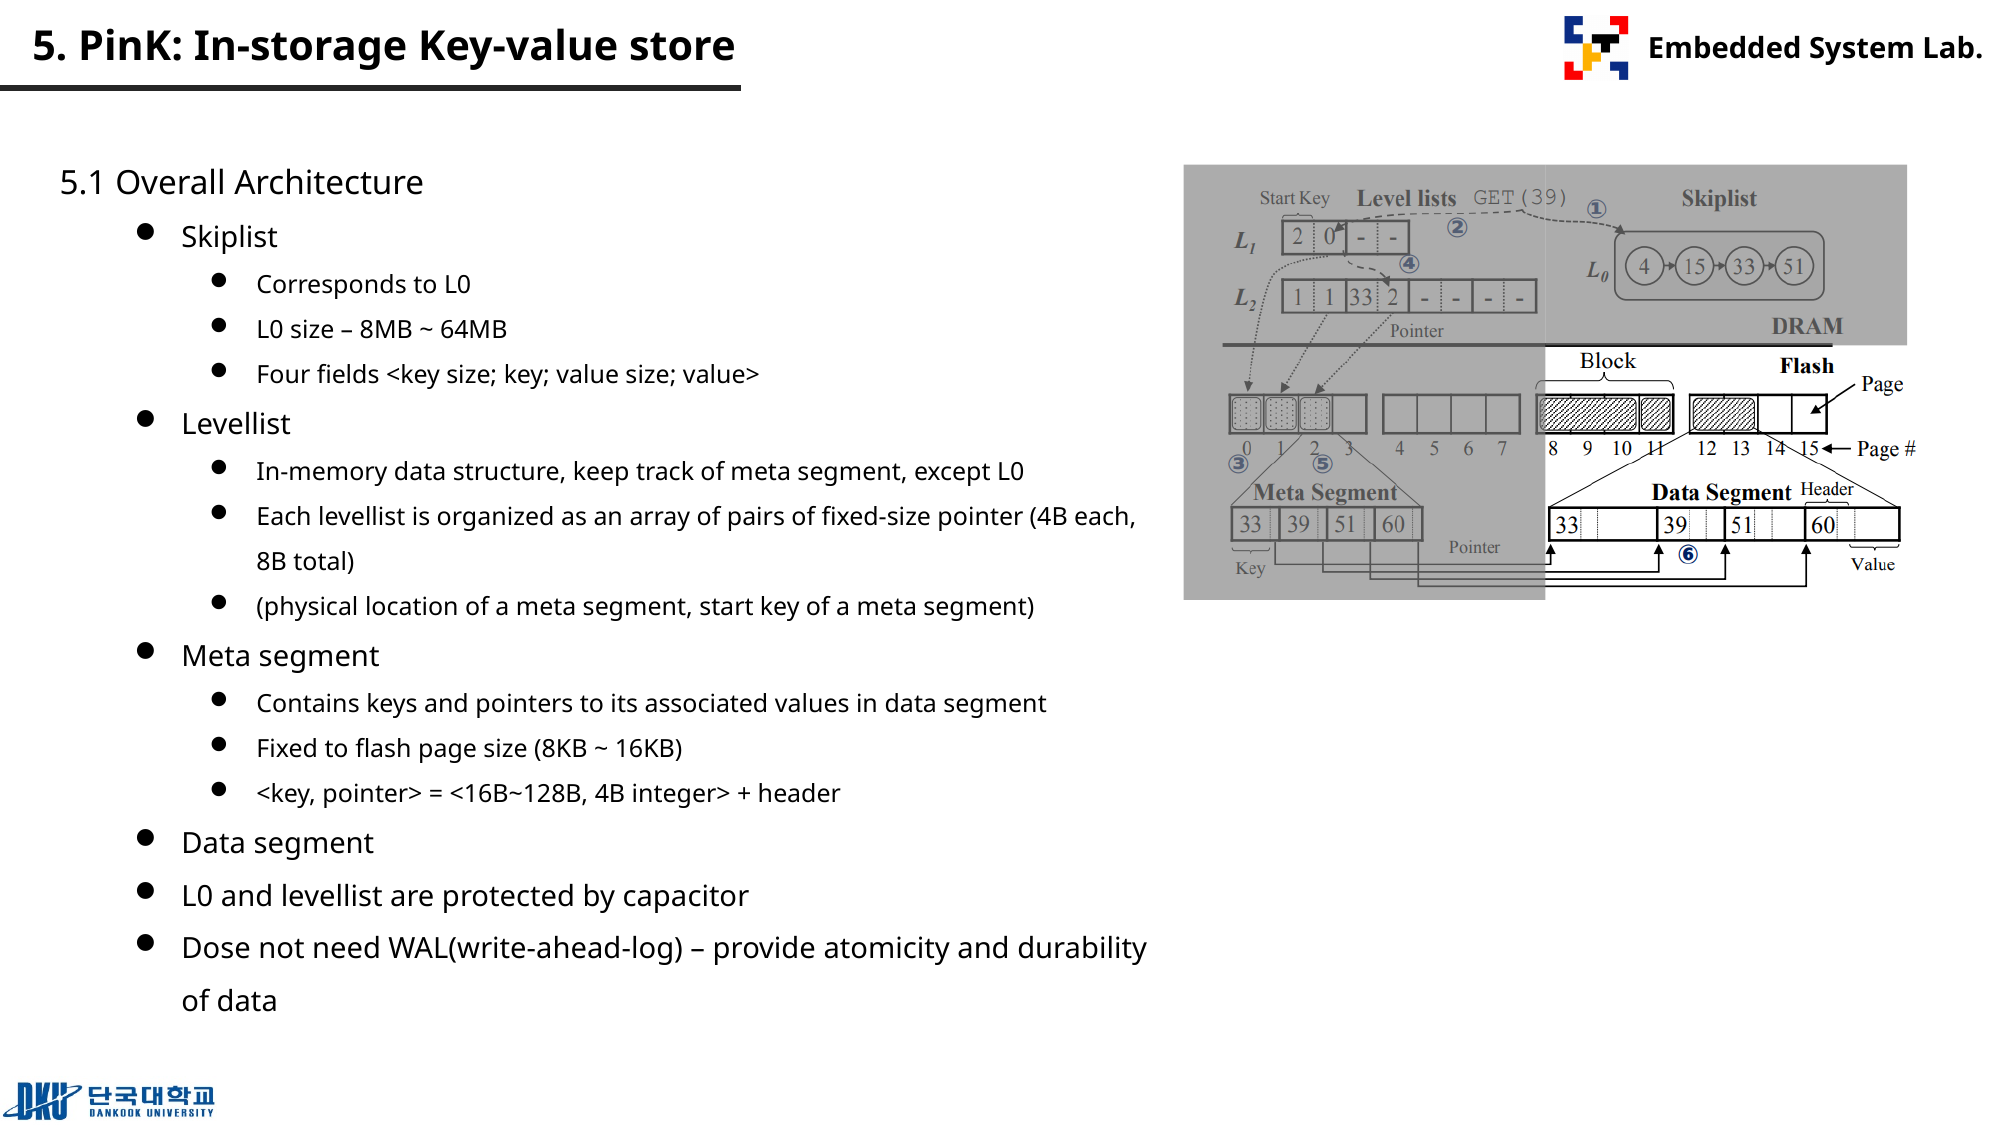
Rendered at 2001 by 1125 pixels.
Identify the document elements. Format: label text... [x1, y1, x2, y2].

picture [0, 1076, 217, 1125]
text_box [1183, 164, 1202, 601]
picture [1563, 15, 1629, 81]
text_box 5.1 Overall Architecture Skiplist Corresponds to L0 L0 size – 8MB ~ 64MB Four fields <key size; key; value size; value> Levellist In-memory data structure, keep track of meta segment, except L0 Each levellist is organized as an array of pairs of fixed-size pointer (4B each, 8B total) (physical location of a meta segment, start key of a meta segment) Meta segment Contains keys and pointers to its associated values in data segment Fixed to flash page size (8KB ~ 16KB) <key, pointer> = <16B~128B, 4B integer> + header Data segment L0 and levellist are protected by capacitor Dose not need WAL(write-ahead-log) – provide atomicity and durability of data [44, 133, 1184, 1025]
title 5. PinK: In-storage Key-value store [17, 17, 1474, 78]
picture [1202, 164, 1933, 614]
